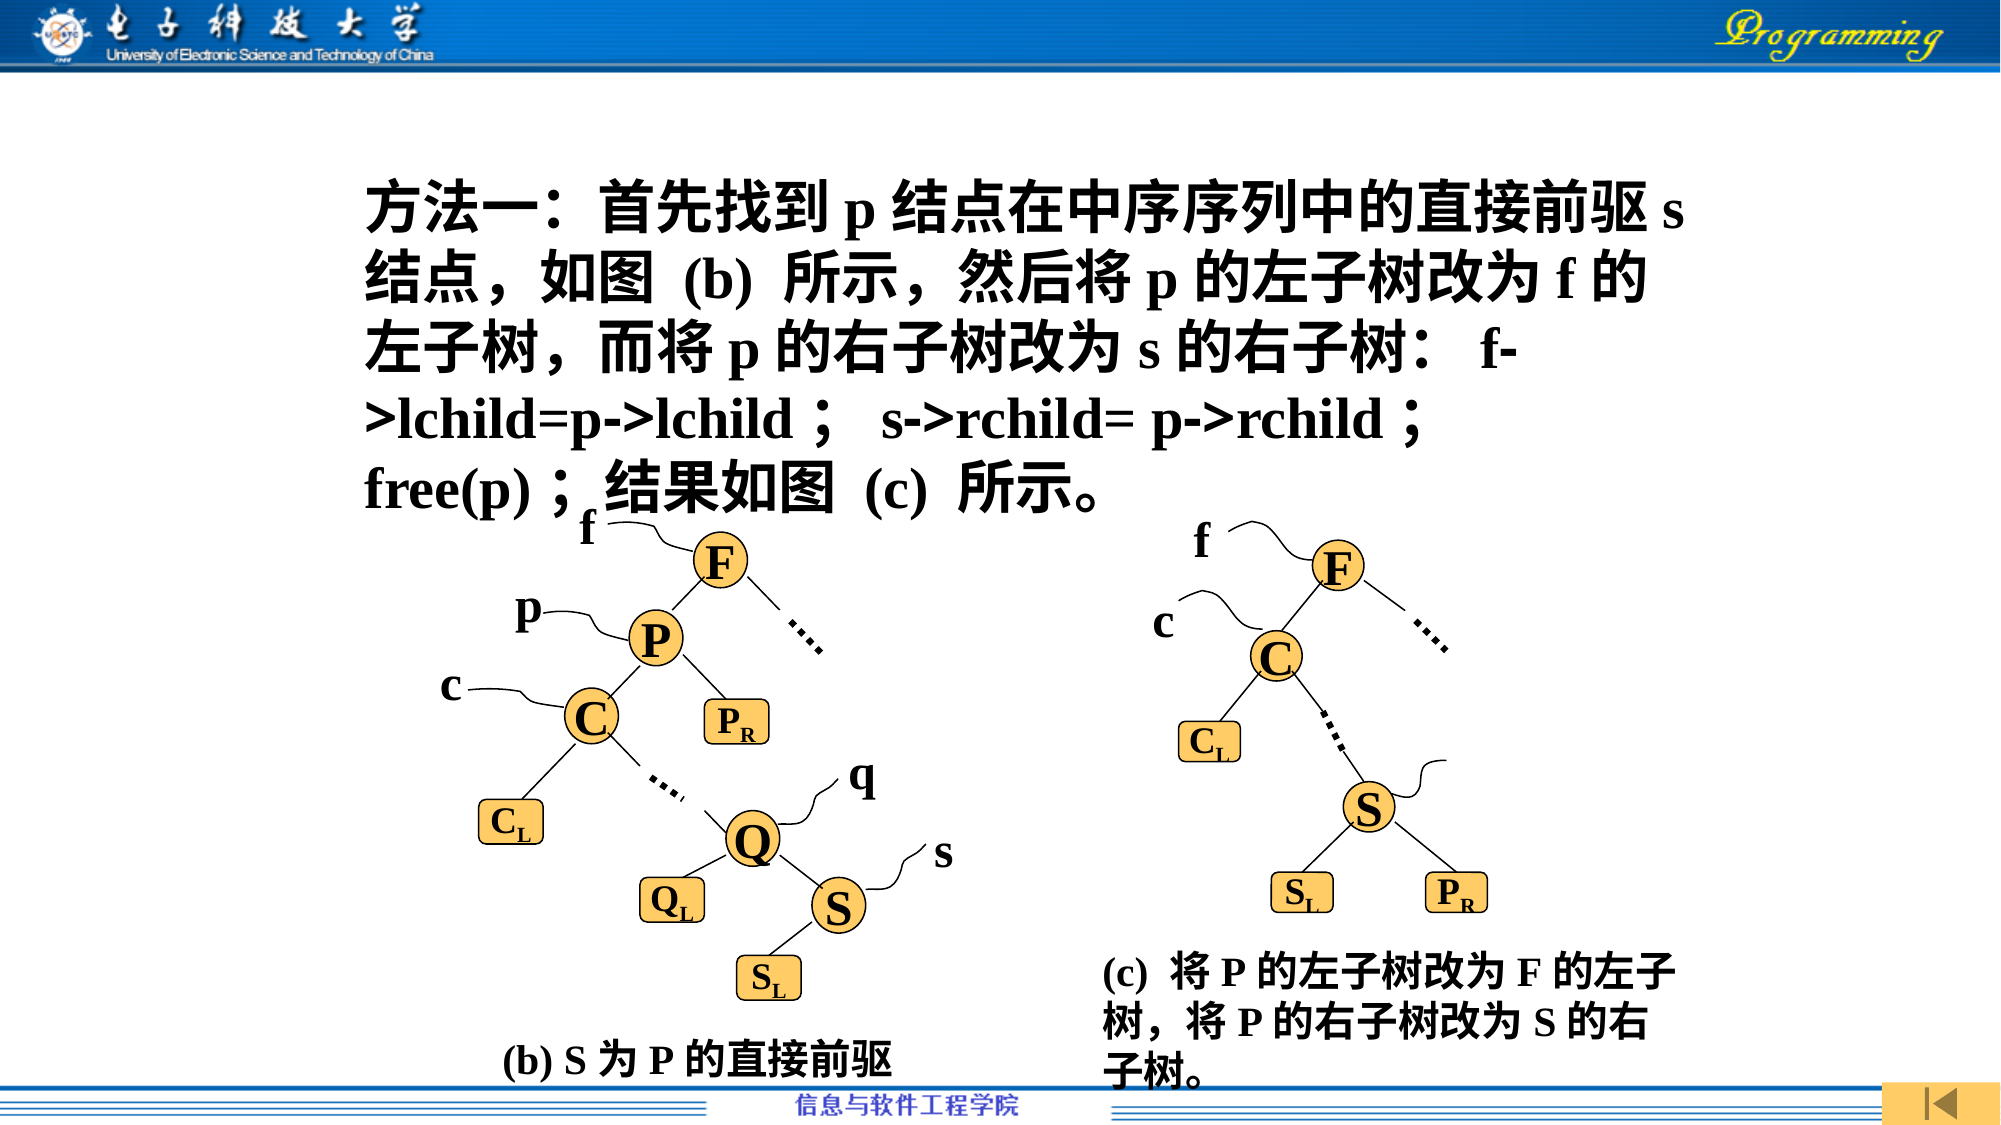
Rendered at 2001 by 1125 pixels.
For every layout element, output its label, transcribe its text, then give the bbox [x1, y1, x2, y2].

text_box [1087, 499, 1701, 1053]
picture [0, 0, 2001, 1125]
text_box 方法一：首先找到p结点在中序序列中的直接前驱s结点，如图 (b) 所示，然后将p的左子树改为f的左子树，而将p的右子树改为s的右子树：f->lchild=p->lchild；s->rchild= p->rchild；free(p)；结果如图 (c) 所示。 [349, 162, 1713, 528]
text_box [424, 487, 963, 1091]
